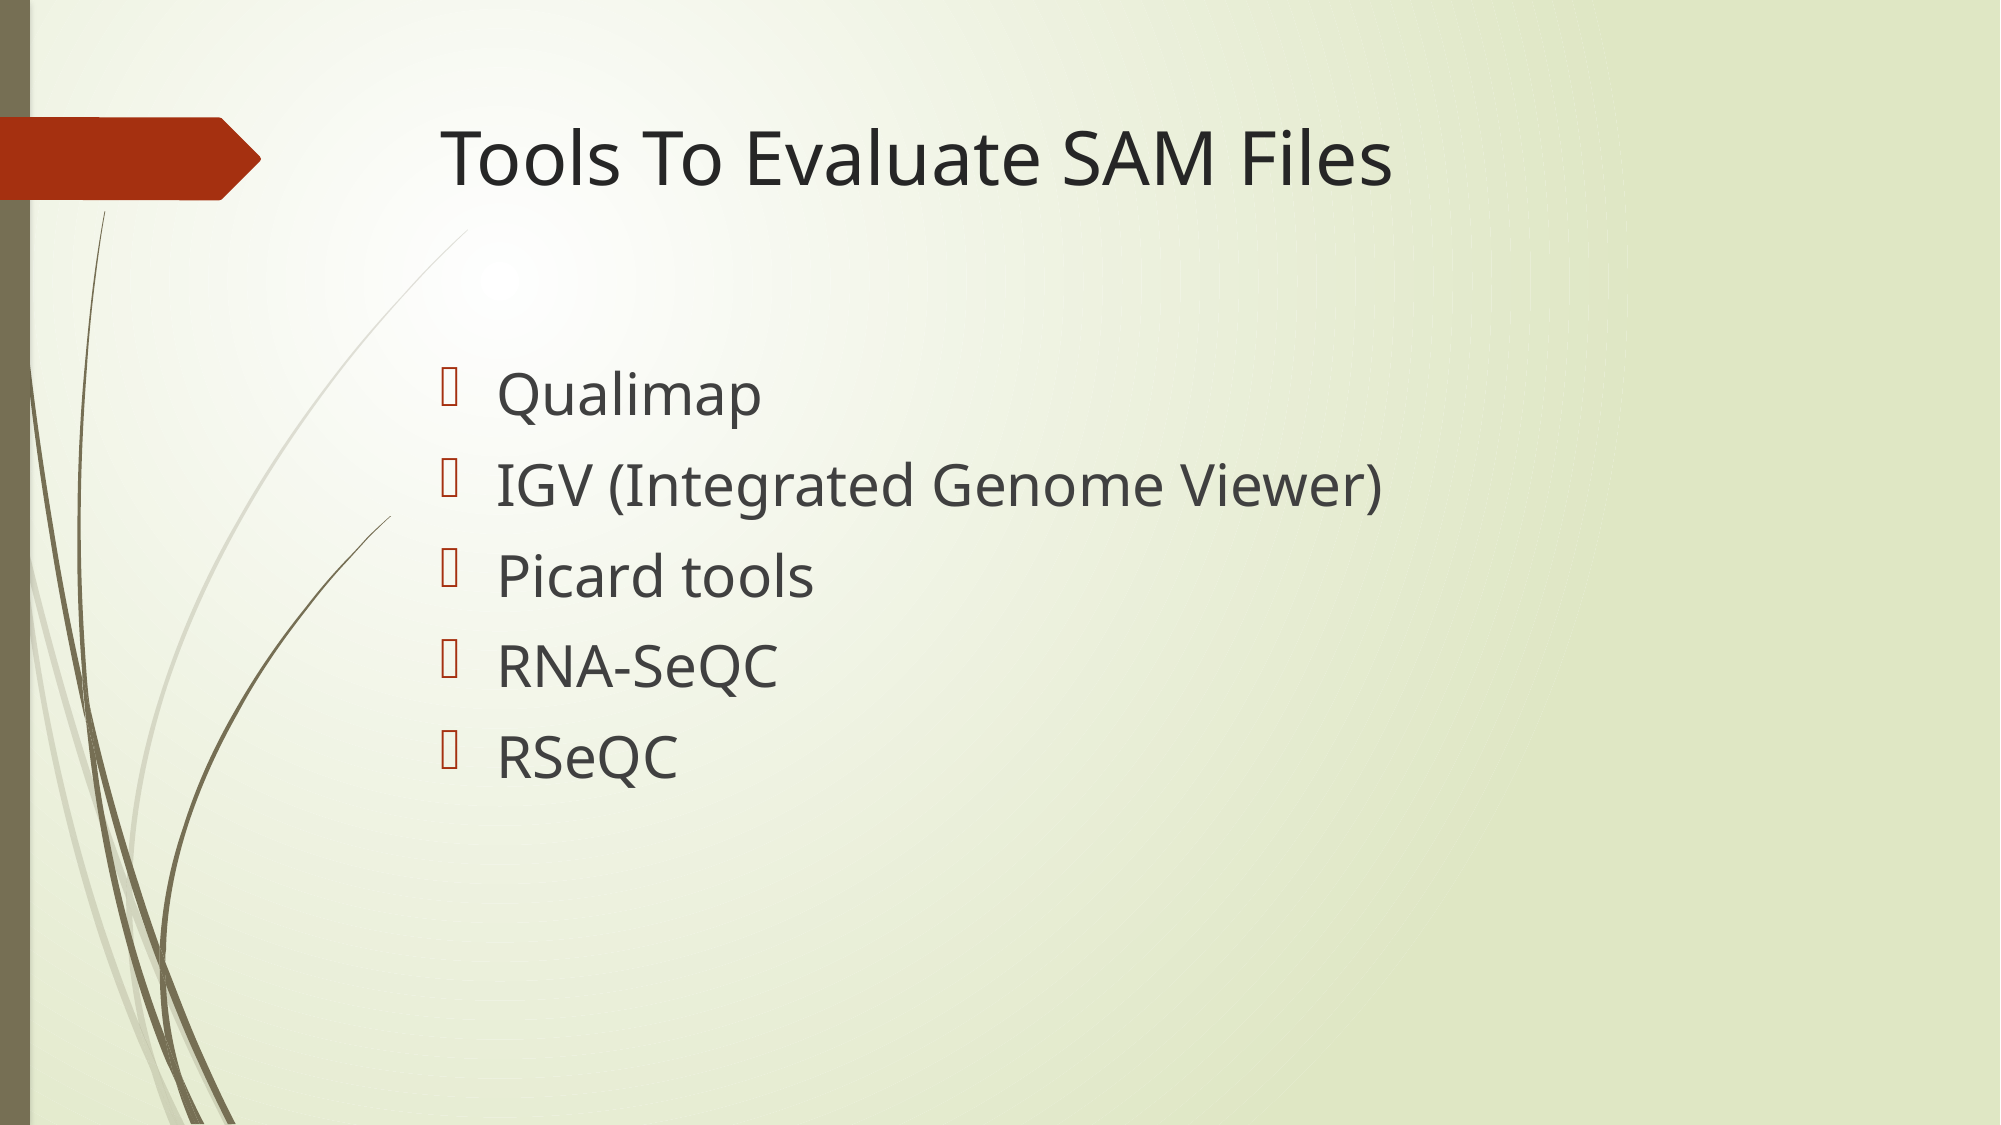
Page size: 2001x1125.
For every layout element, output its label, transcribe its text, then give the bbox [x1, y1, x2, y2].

list Qualimap IGV (Integrated Genome Viewer) Picard tools RNA-SeQC RSeQC [424, 350, 1888, 970]
title Tools To Evaluate SAM Files [425, 102, 1888, 313]
